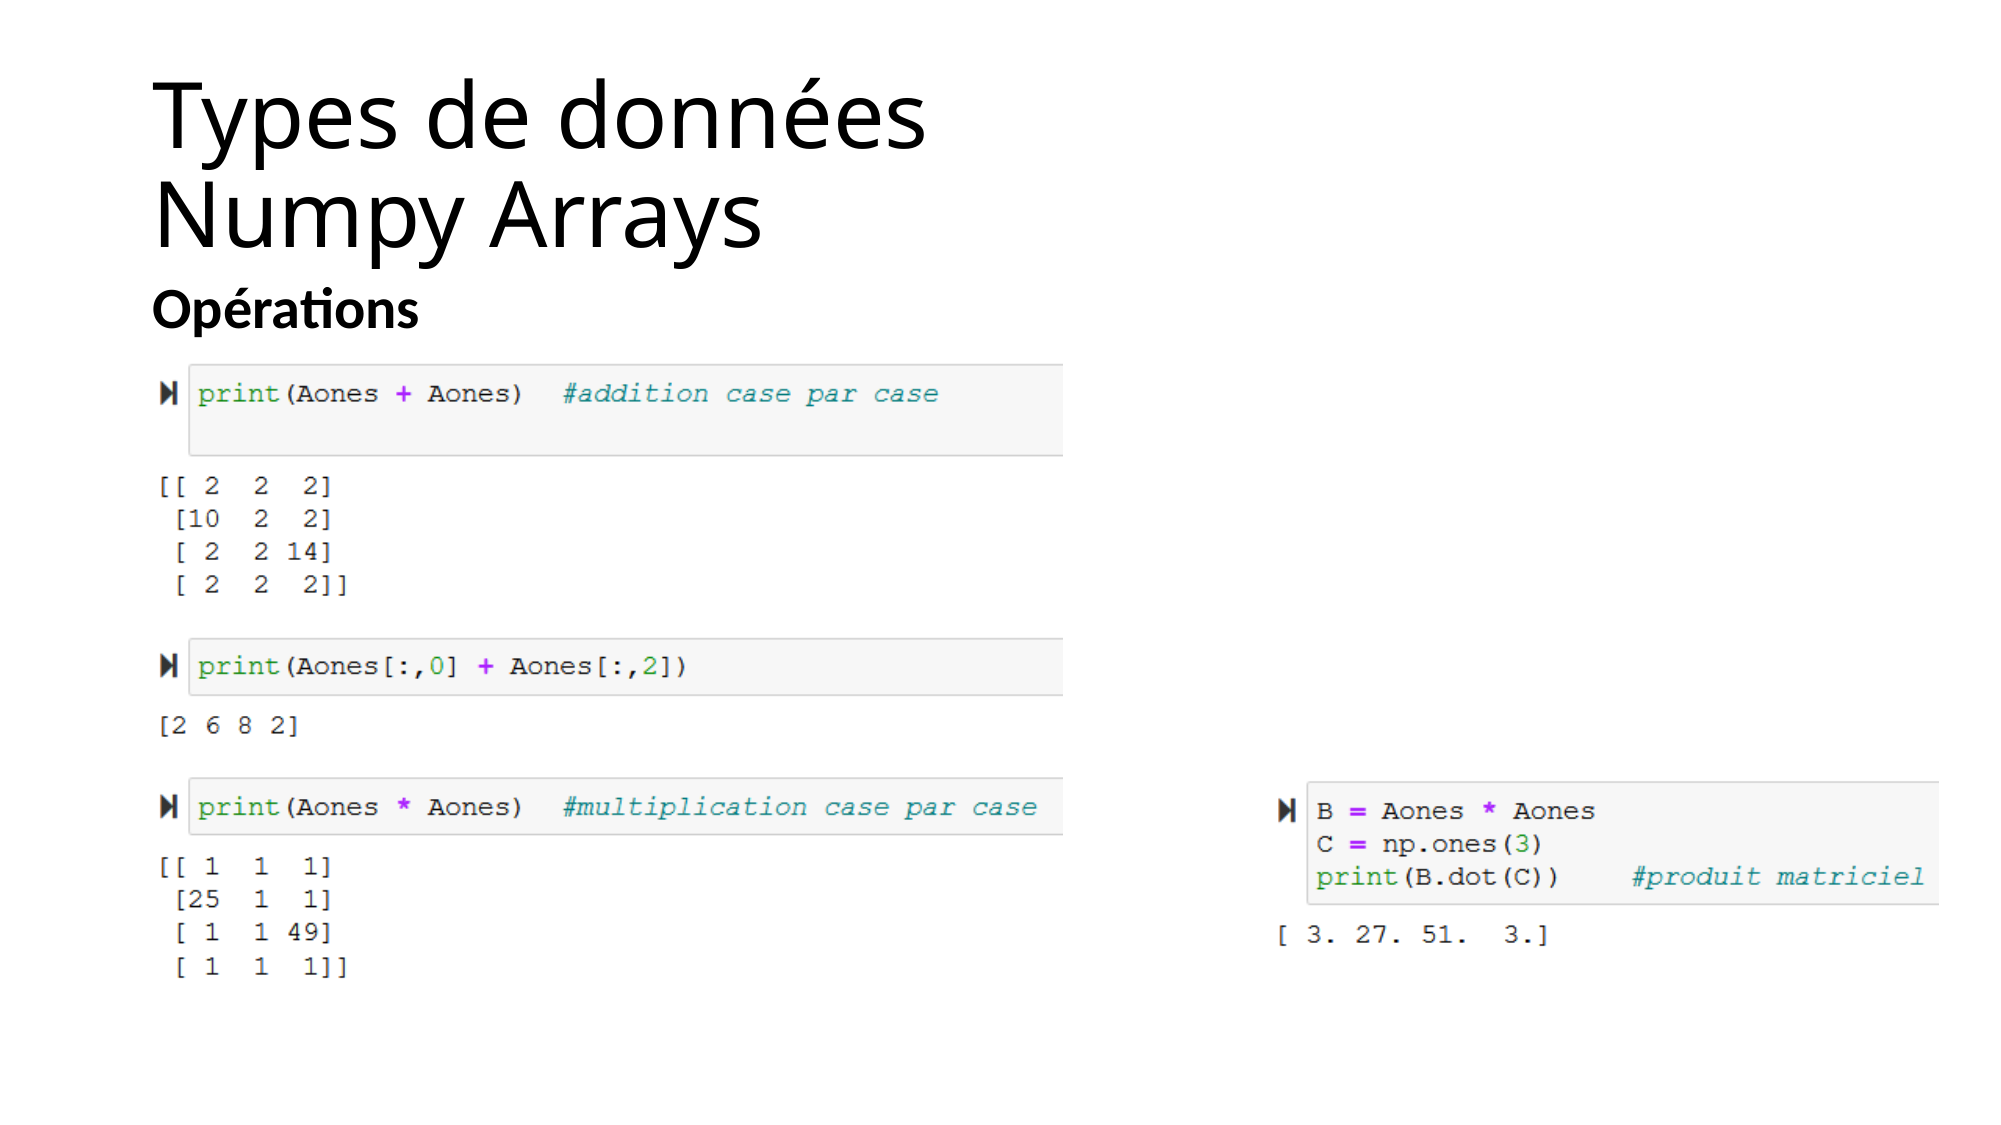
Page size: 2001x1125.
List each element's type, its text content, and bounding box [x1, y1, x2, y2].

picture [137, 358, 1063, 1000]
list Opérations [137, 270, 1863, 382]
title Types de données Numpy Arrays [137, 59, 1863, 270]
picture [1263, 769, 1939, 979]
